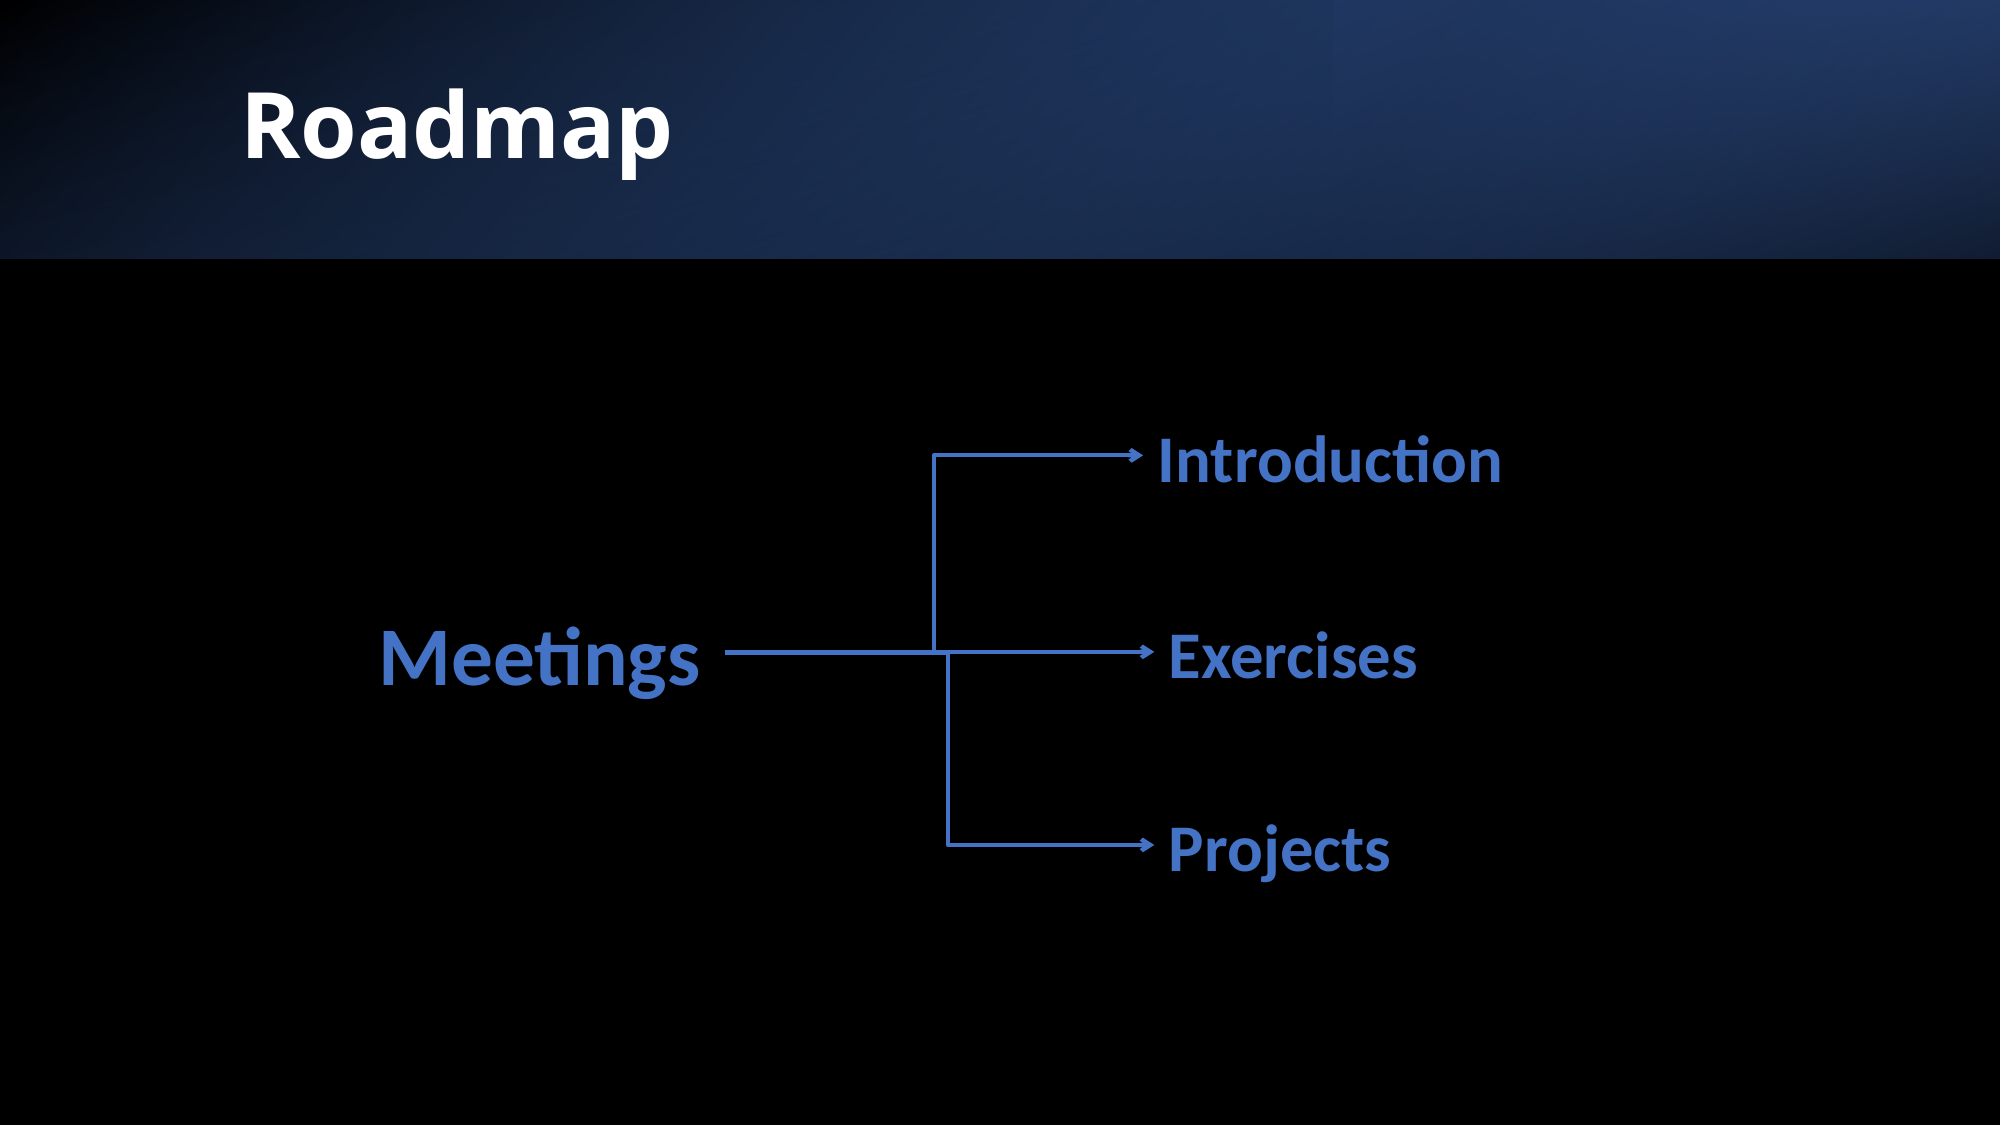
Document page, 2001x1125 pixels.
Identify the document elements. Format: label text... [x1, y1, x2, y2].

text_box Roadmap [224, 57, 1873, 202]
text_box [0, 0, 2000, 260]
text_box Projects [1154, 797, 1462, 893]
text_box Introduction [1143, 408, 1524, 503]
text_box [741, 652, 1155, 846]
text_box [724, 455, 1143, 652]
text_box [0, 260, 2000, 1125]
text_box Meetings [363, 594, 725, 710]
text_box Exercises [1154, 604, 1442, 700]
